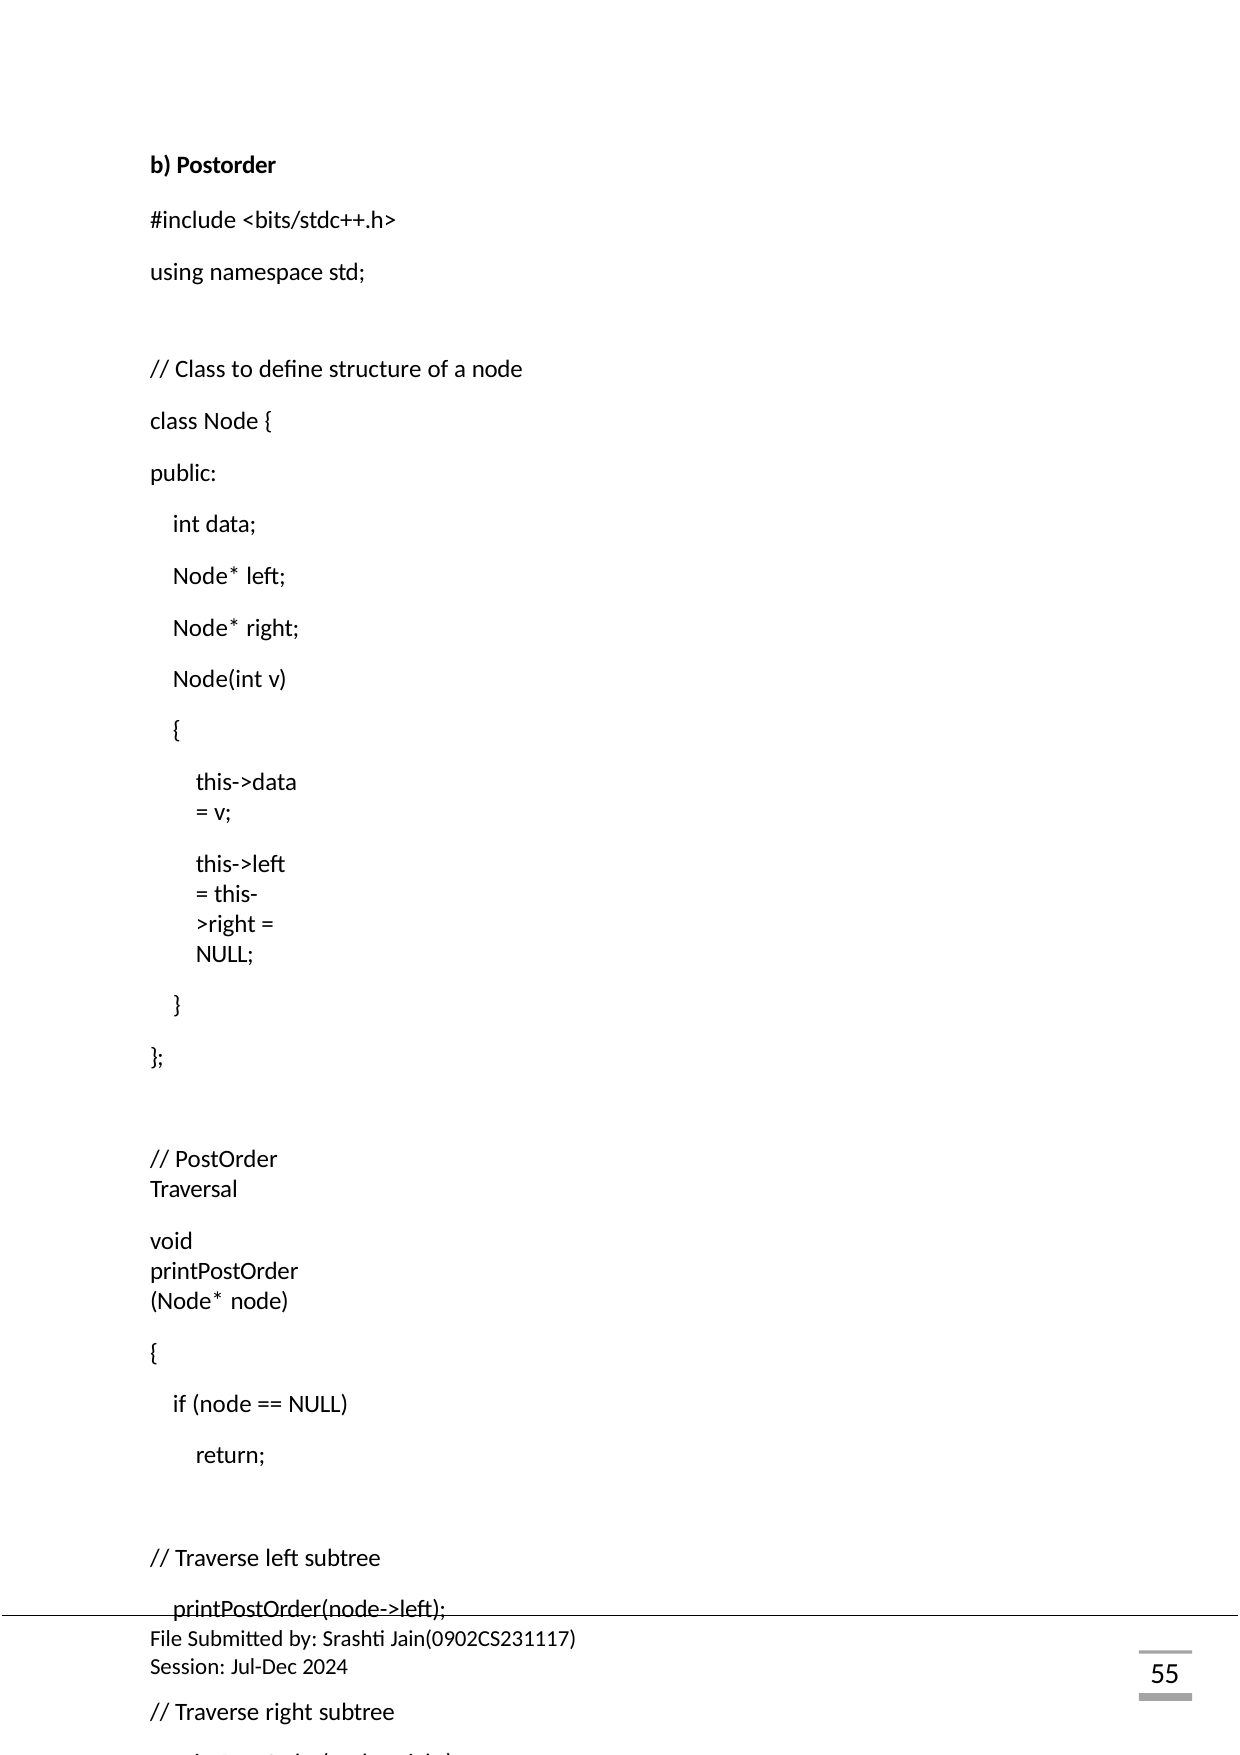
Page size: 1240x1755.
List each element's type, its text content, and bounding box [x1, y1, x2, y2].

text_box b) Postorder #include <bits/stdc++.h> using namespace std; // Class to define structure of a node class Node { public: int data; Node* left; Node* right; Node(int v) { this->data = v; this->left = this->right = NULL; } }; // PostOrder Traversal void printPostOrder(Node* node) { if (node == NULL) return; // Traverse left subtree printPostOrder(node->left); // Traverse right subtree printPostOrder(node->right); [147, 146, 526, 1622]
footer File Submitted by: Srashti Jain(0902CS231117) Session: Jul-Dec 2024 [147, 1622, 583, 1755]
slide_number 55 [1148, 1653, 1182, 1755]
